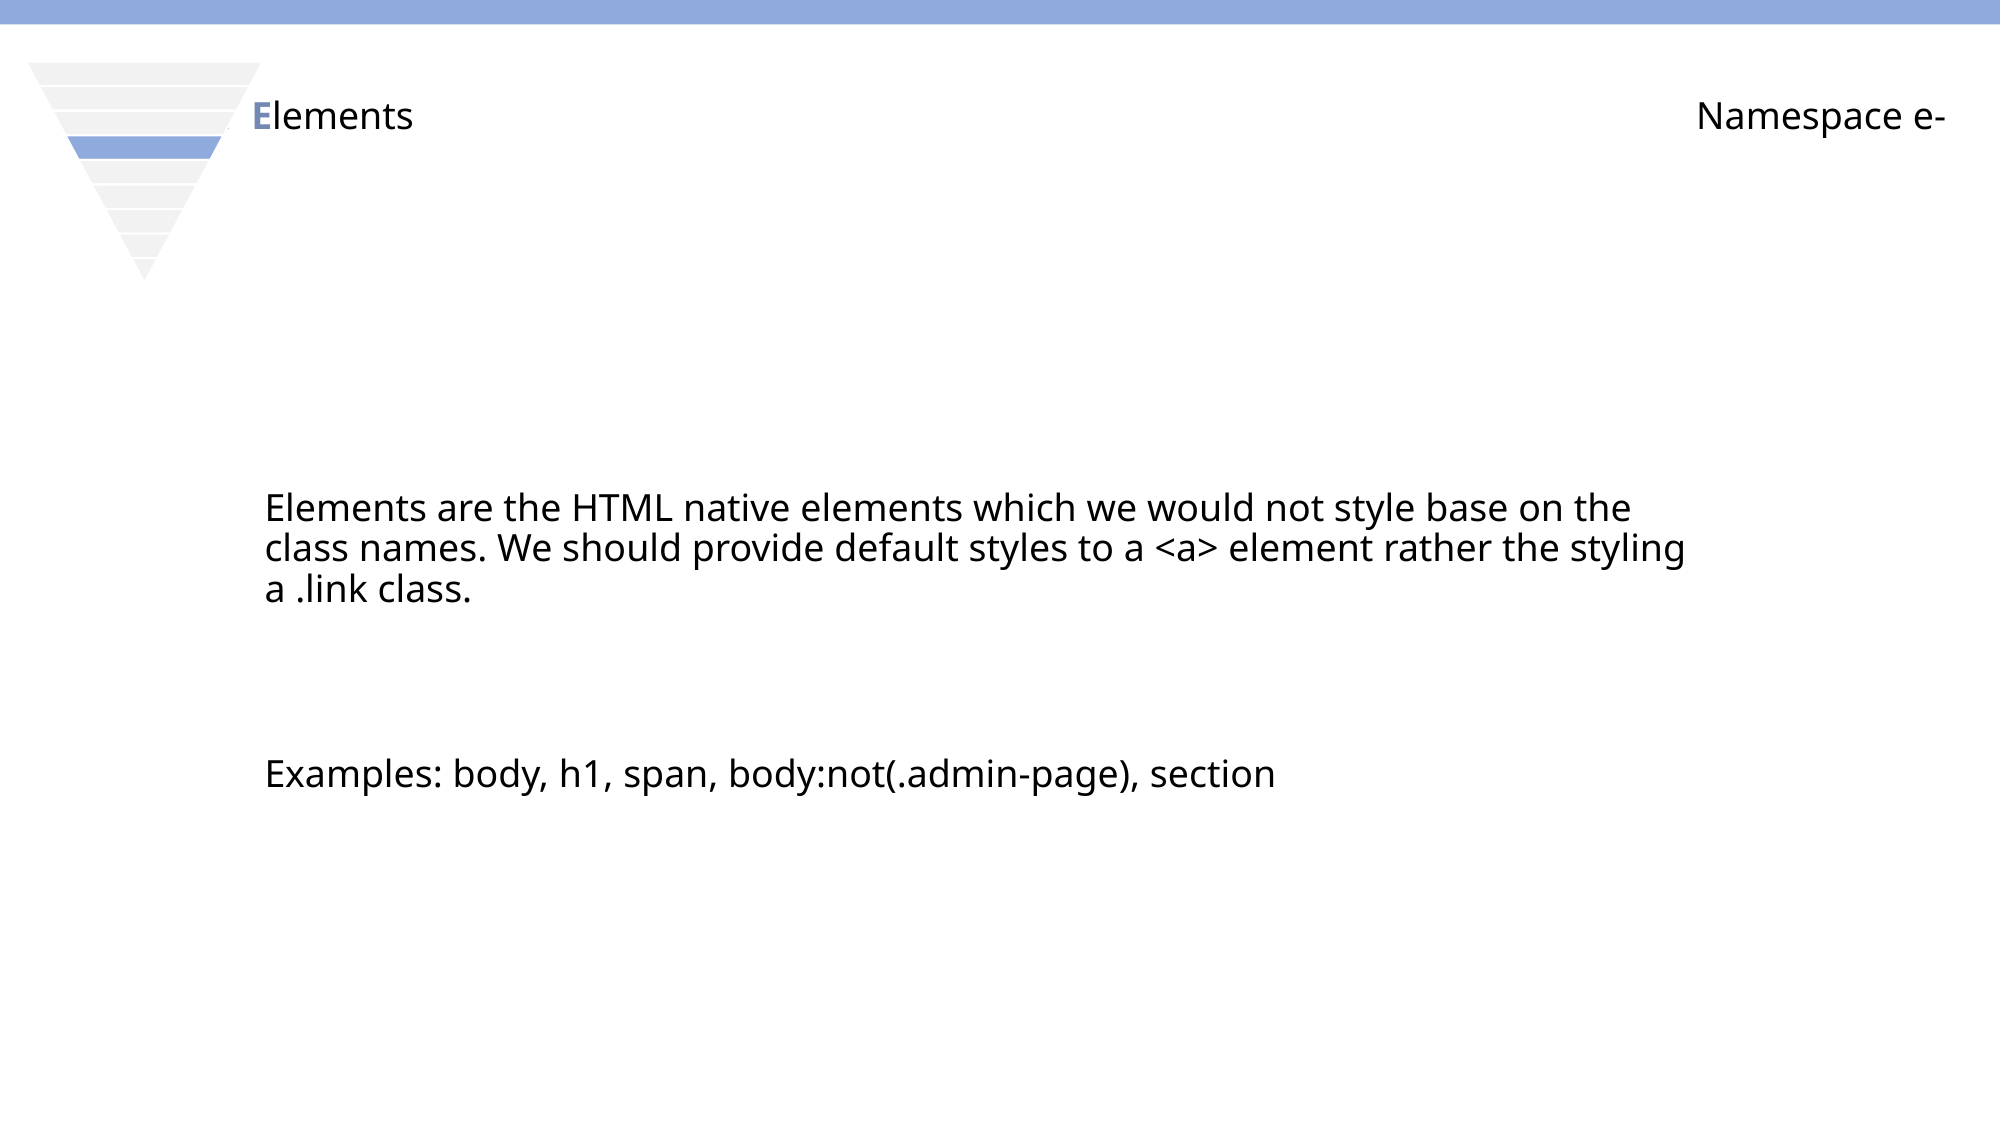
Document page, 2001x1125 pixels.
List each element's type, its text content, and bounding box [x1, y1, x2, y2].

text_box Examples: body, h1, span, body:not(.admin-page), section [249, 747, 1822, 935]
text_box TCSS: Elements [263, 84, 430, 145]
text_box Namespace e- [1681, 84, 1962, 145]
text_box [25, 61, 263, 283]
text_box [0, 0, 2000, 25]
text_box Elements are the HTML native elements which we would not style base on the class names. We should provide default styles to a <a> element rather the styling a .link class. [249, 481, 1730, 637]
